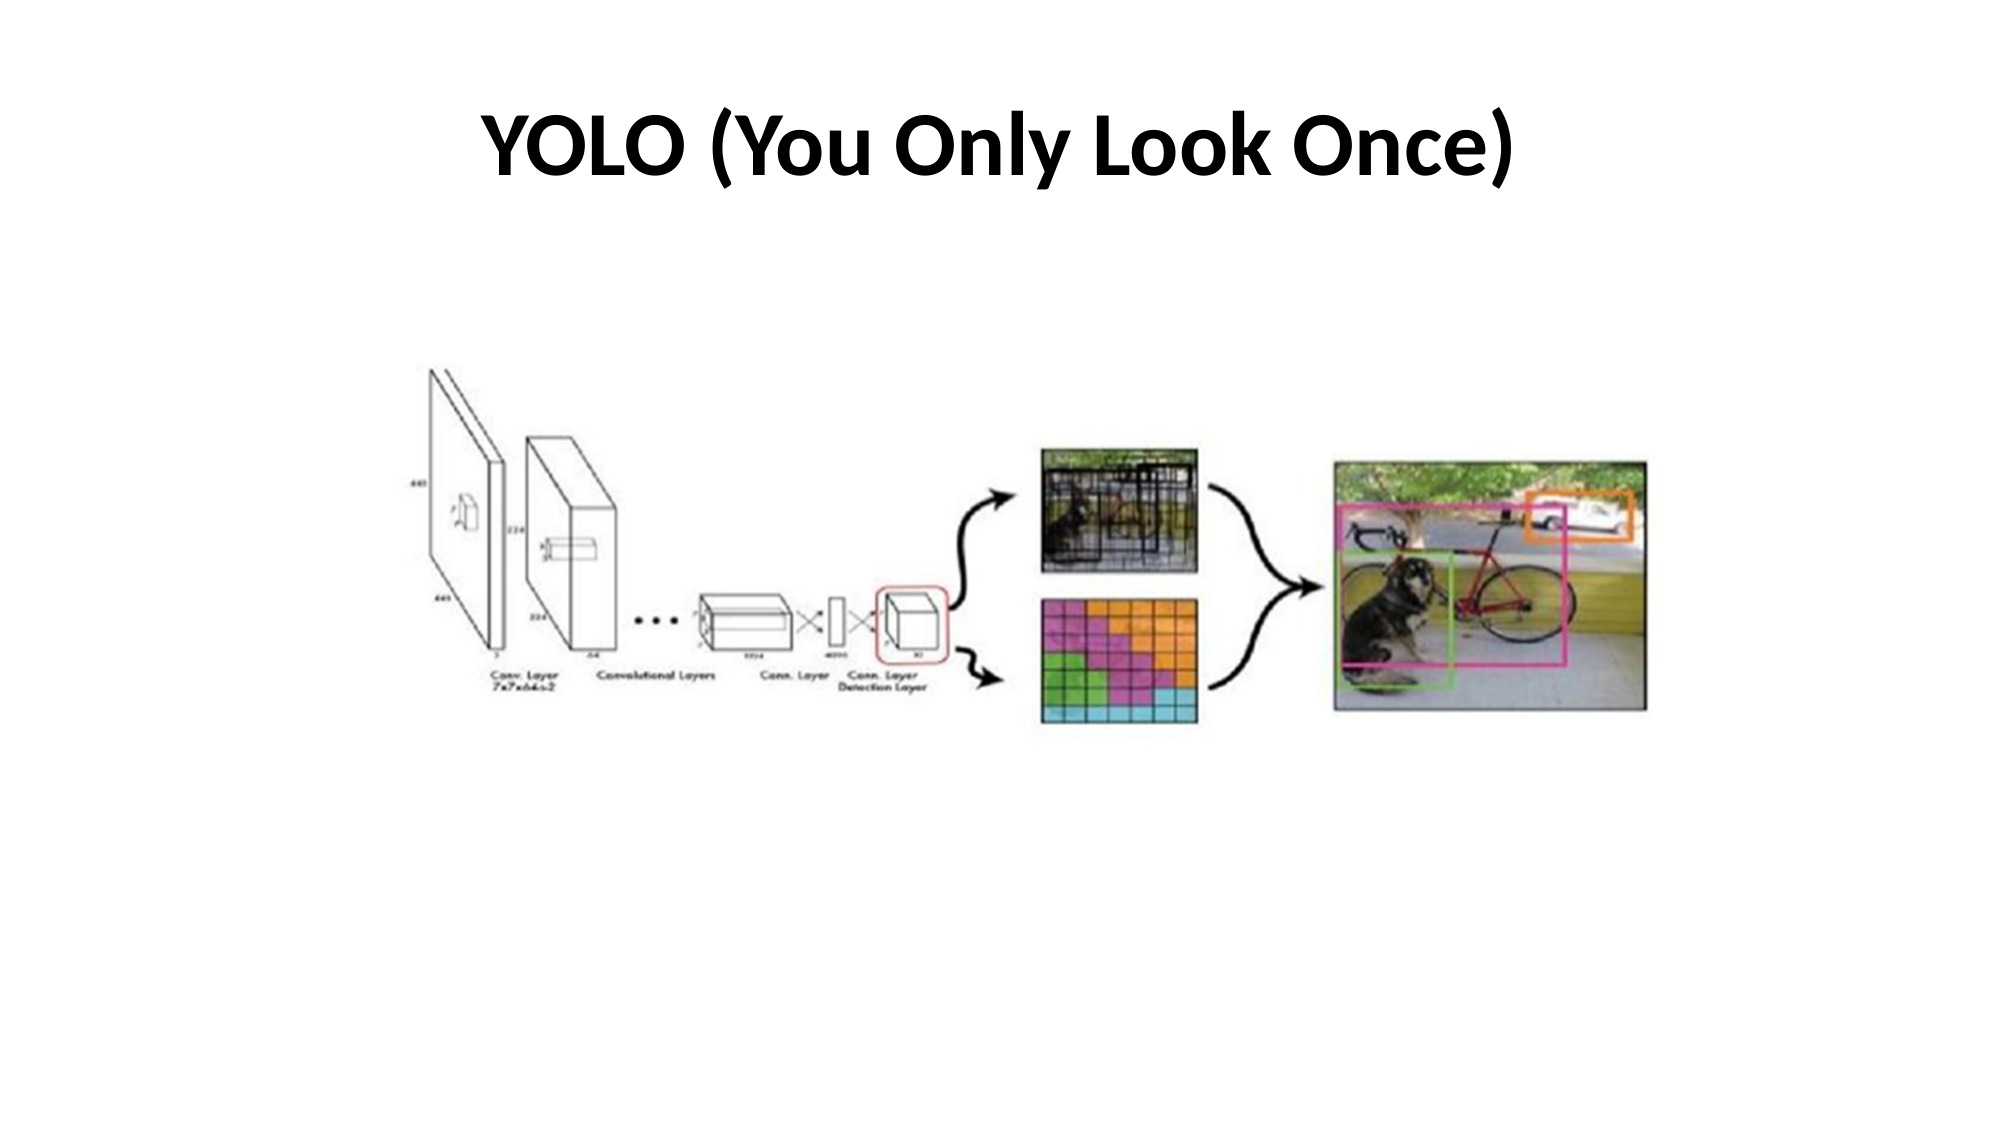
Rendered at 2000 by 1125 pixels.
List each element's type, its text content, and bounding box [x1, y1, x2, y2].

picture [329, 342, 1670, 816]
title YOLO (You Only Look Once) [99, 45, 1900, 233]
